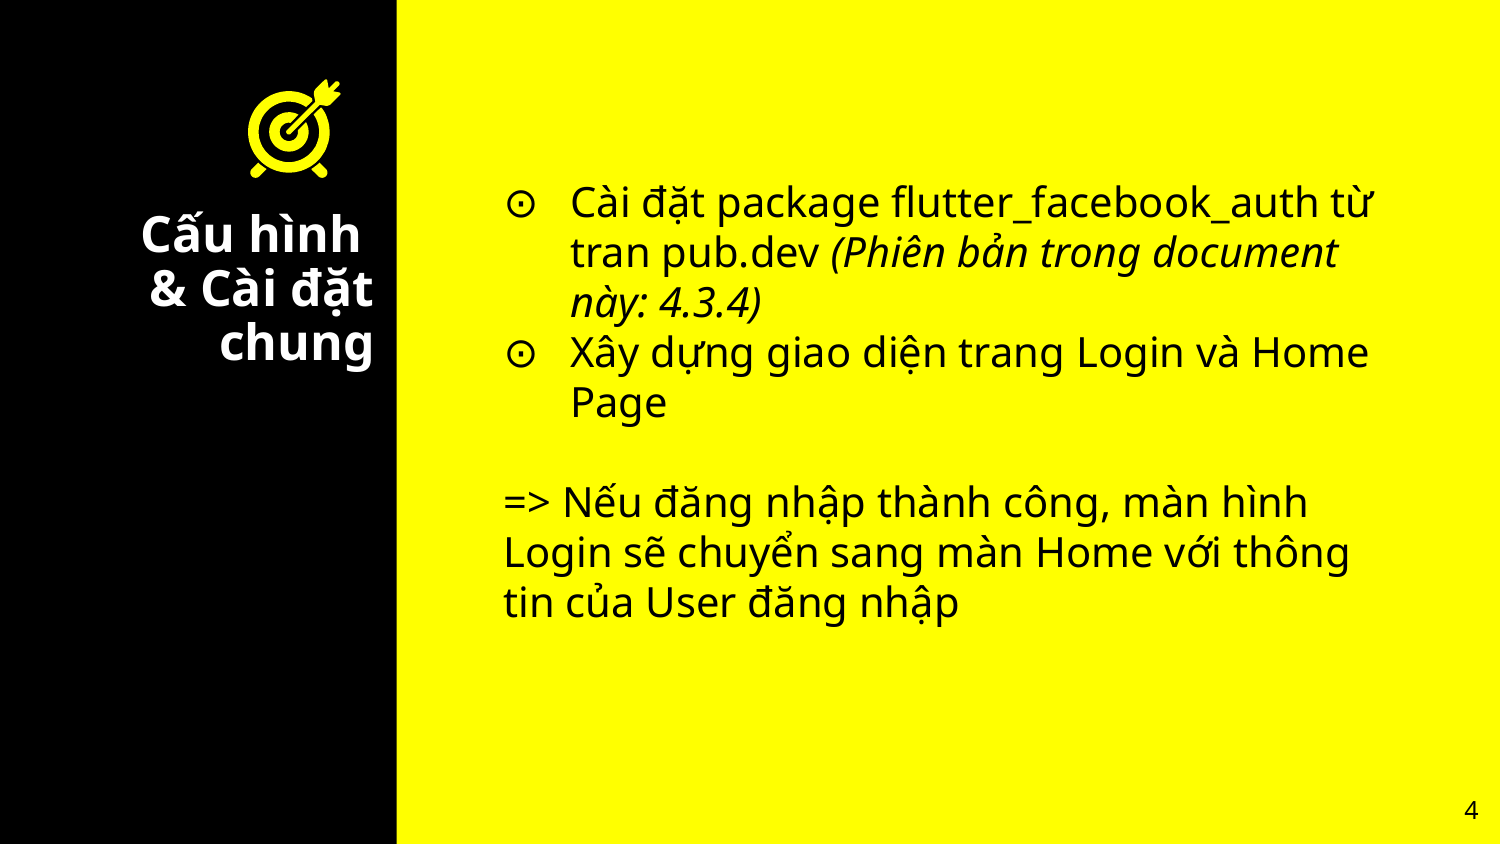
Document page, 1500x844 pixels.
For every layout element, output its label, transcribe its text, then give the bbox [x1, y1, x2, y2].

title Cấu hình & Cài đặt chung [10, 193, 390, 400]
list Cài đặt package flutter_facebook_auth từ tran pub.dev (Phiên bản trong document này: 4.3.4) Xây dựng giao diện trang Login và Home Page => Nếu đăng nhập thành công, màn hình Login sẽ chuyển sang màn Home với thông tin của User đăng nhập [480, 161, 1393, 638]
slide_number 4 [1403, 779, 1494, 844]
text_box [247, 78, 341, 179]
